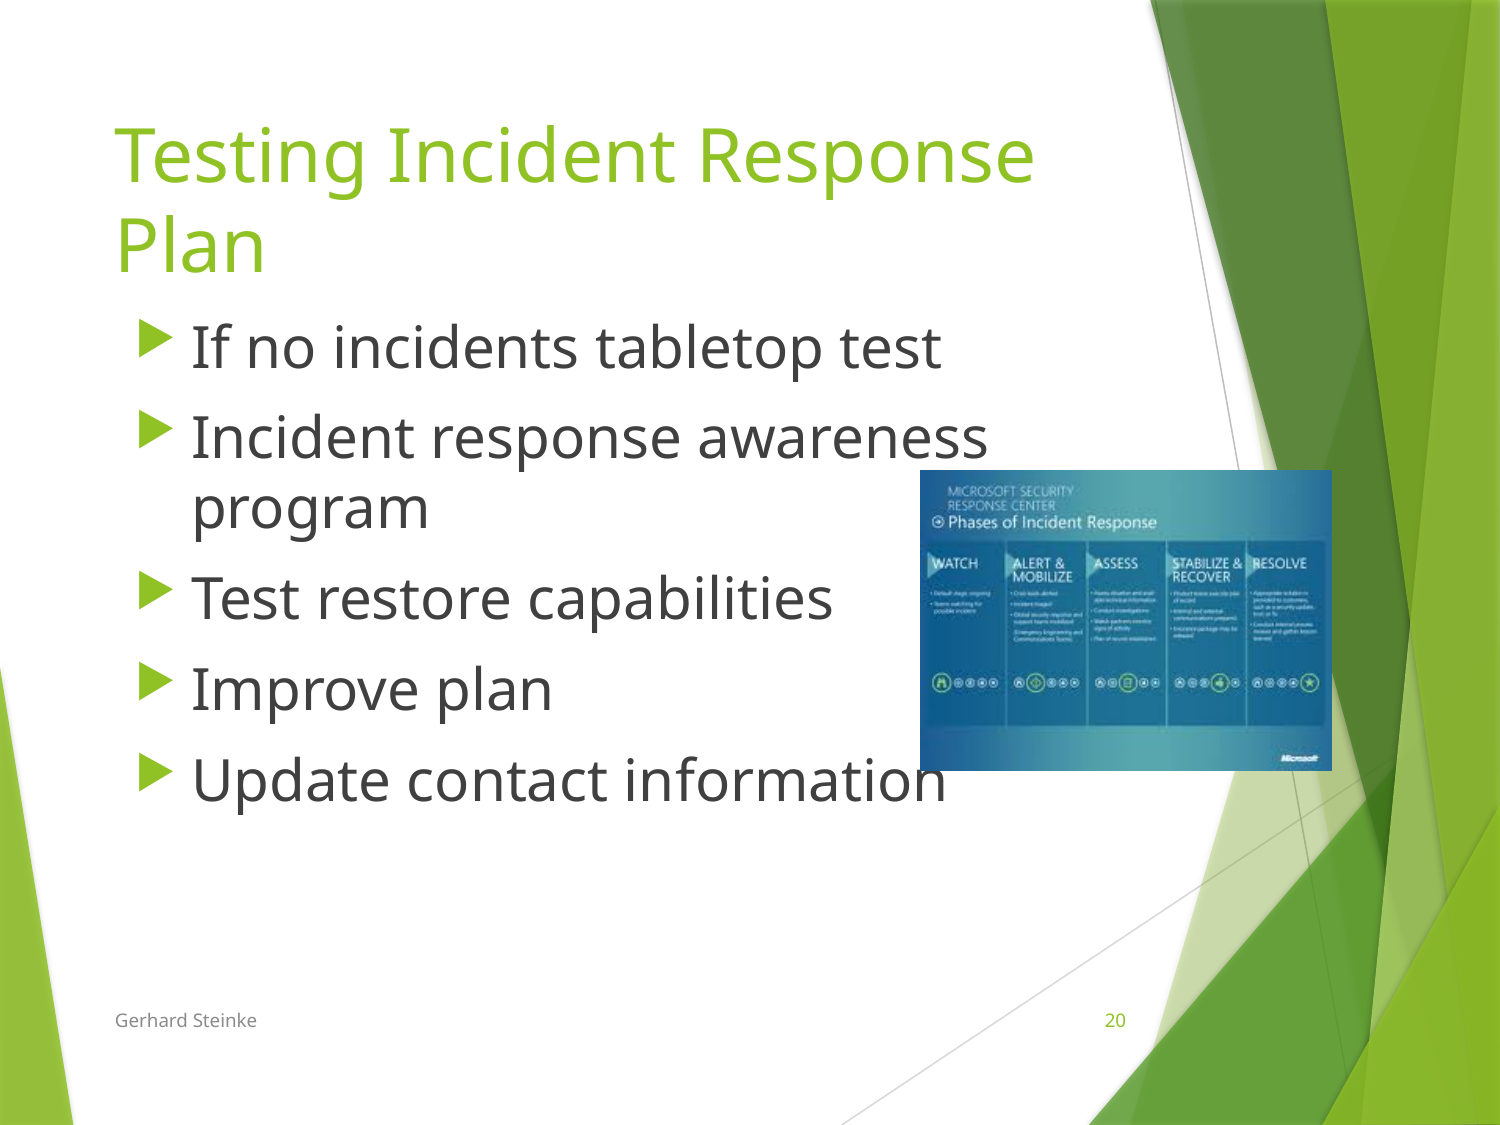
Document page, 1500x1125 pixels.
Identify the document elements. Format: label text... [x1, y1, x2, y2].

title Testing Incident Response Plan [99, 99, 1142, 317]
slide_number 20 [1057, 991, 1142, 1051]
picture [920, 470, 1333, 772]
list If no incidents tabletop test Incident response awareness program Test restore capabilities Improve plan Update contact information [119, 302, 1162, 939]
footer Gerhard Steinke [99, 991, 859, 1051]
